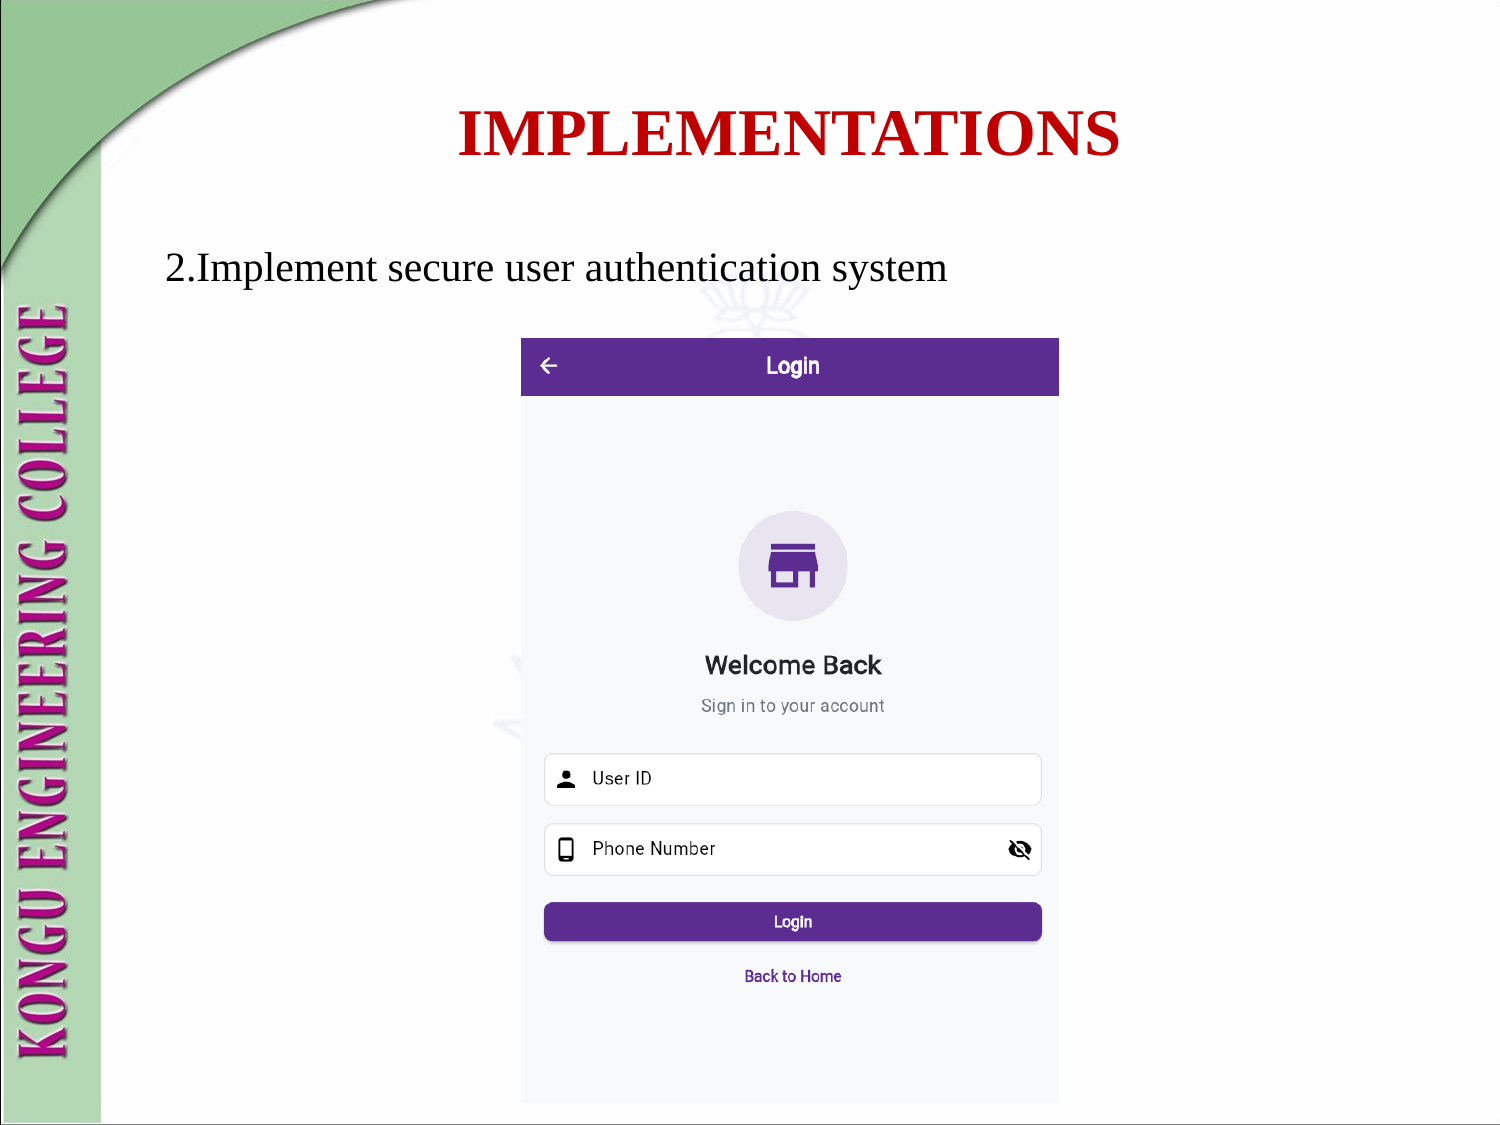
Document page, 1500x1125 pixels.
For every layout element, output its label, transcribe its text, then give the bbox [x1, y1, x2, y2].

picture [0, 0, 1500, 1125]
text_box 2.Implement secure user authentication system [150, 212, 1150, 318]
text_box IMPLEMENTATIONS [114, 81, 1465, 188]
